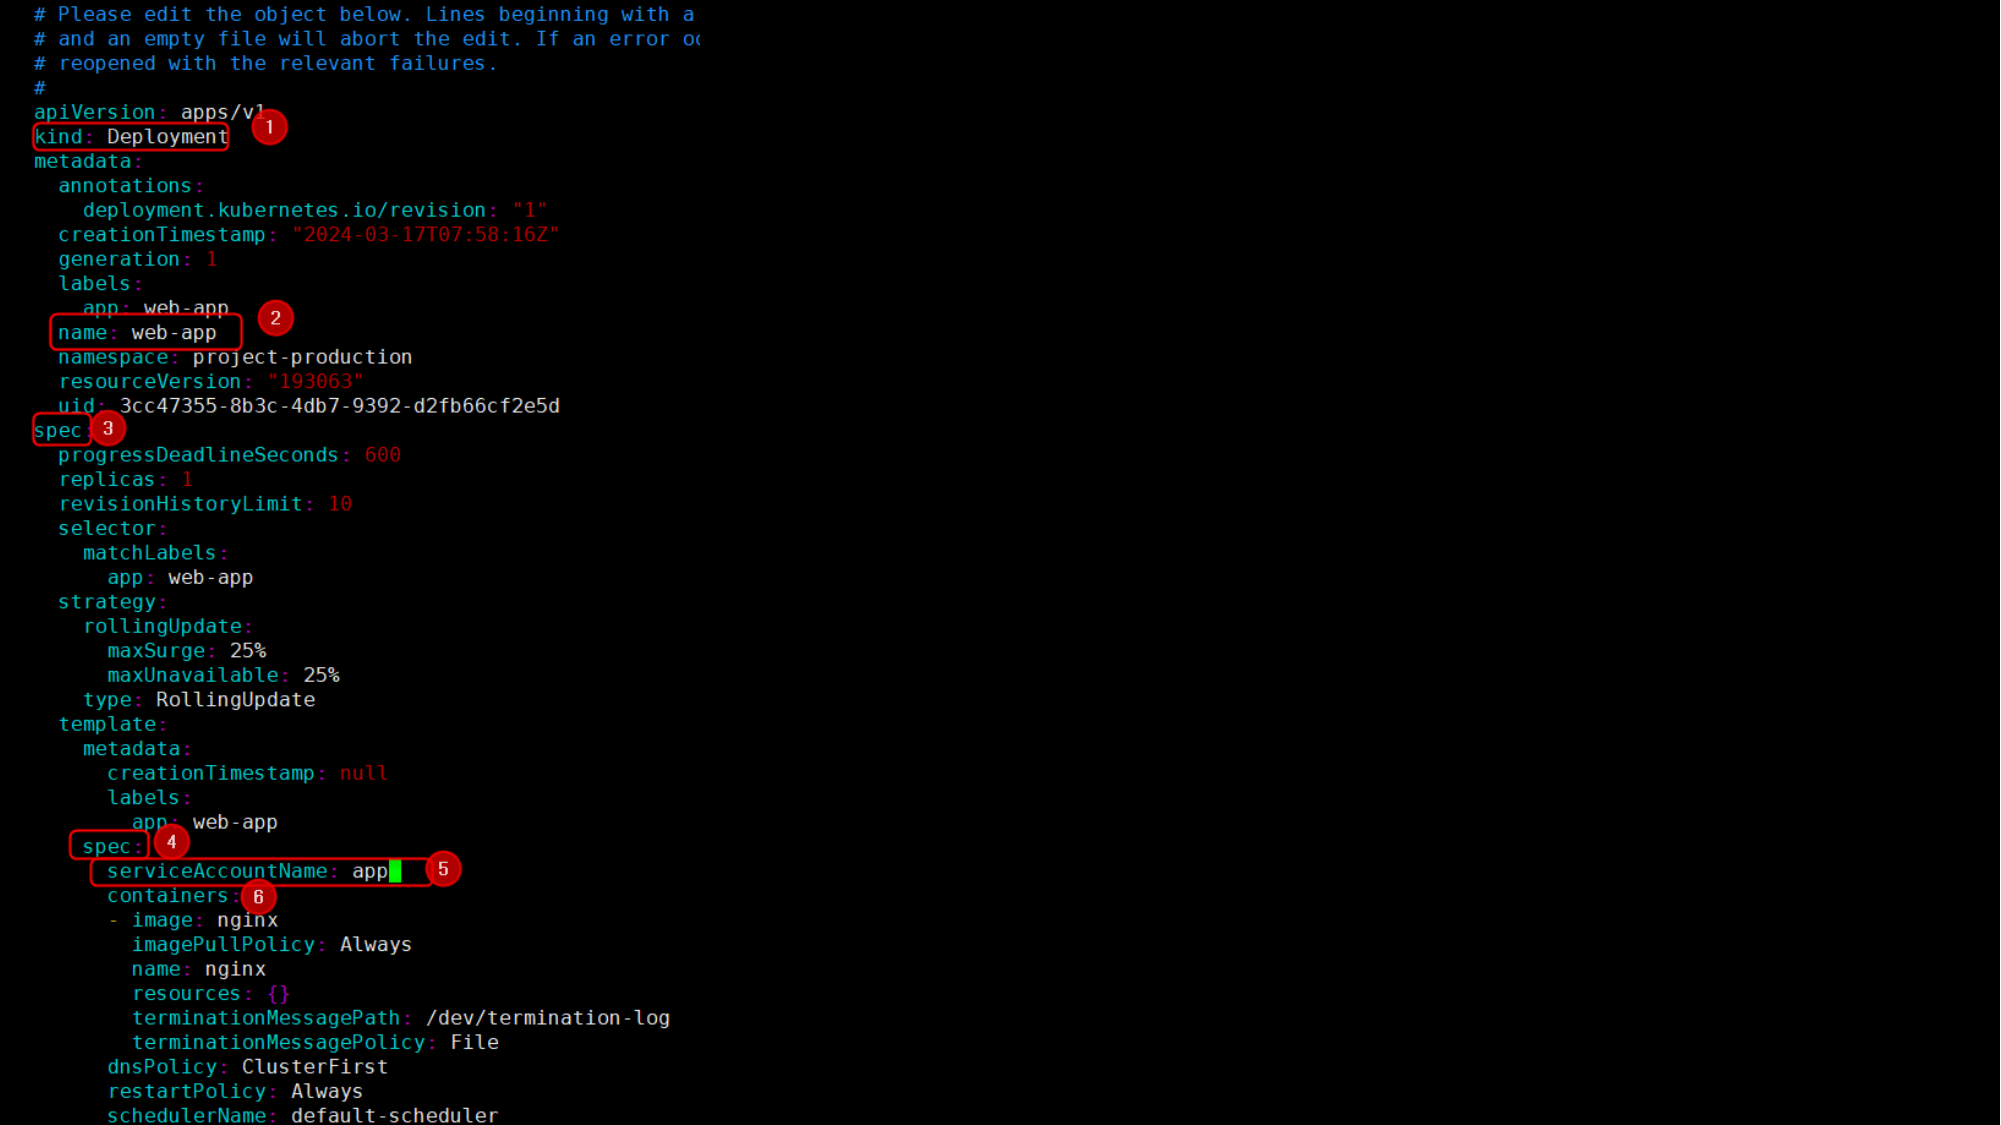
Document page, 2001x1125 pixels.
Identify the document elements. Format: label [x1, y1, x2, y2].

picture [28, 0, 700, 1125]
